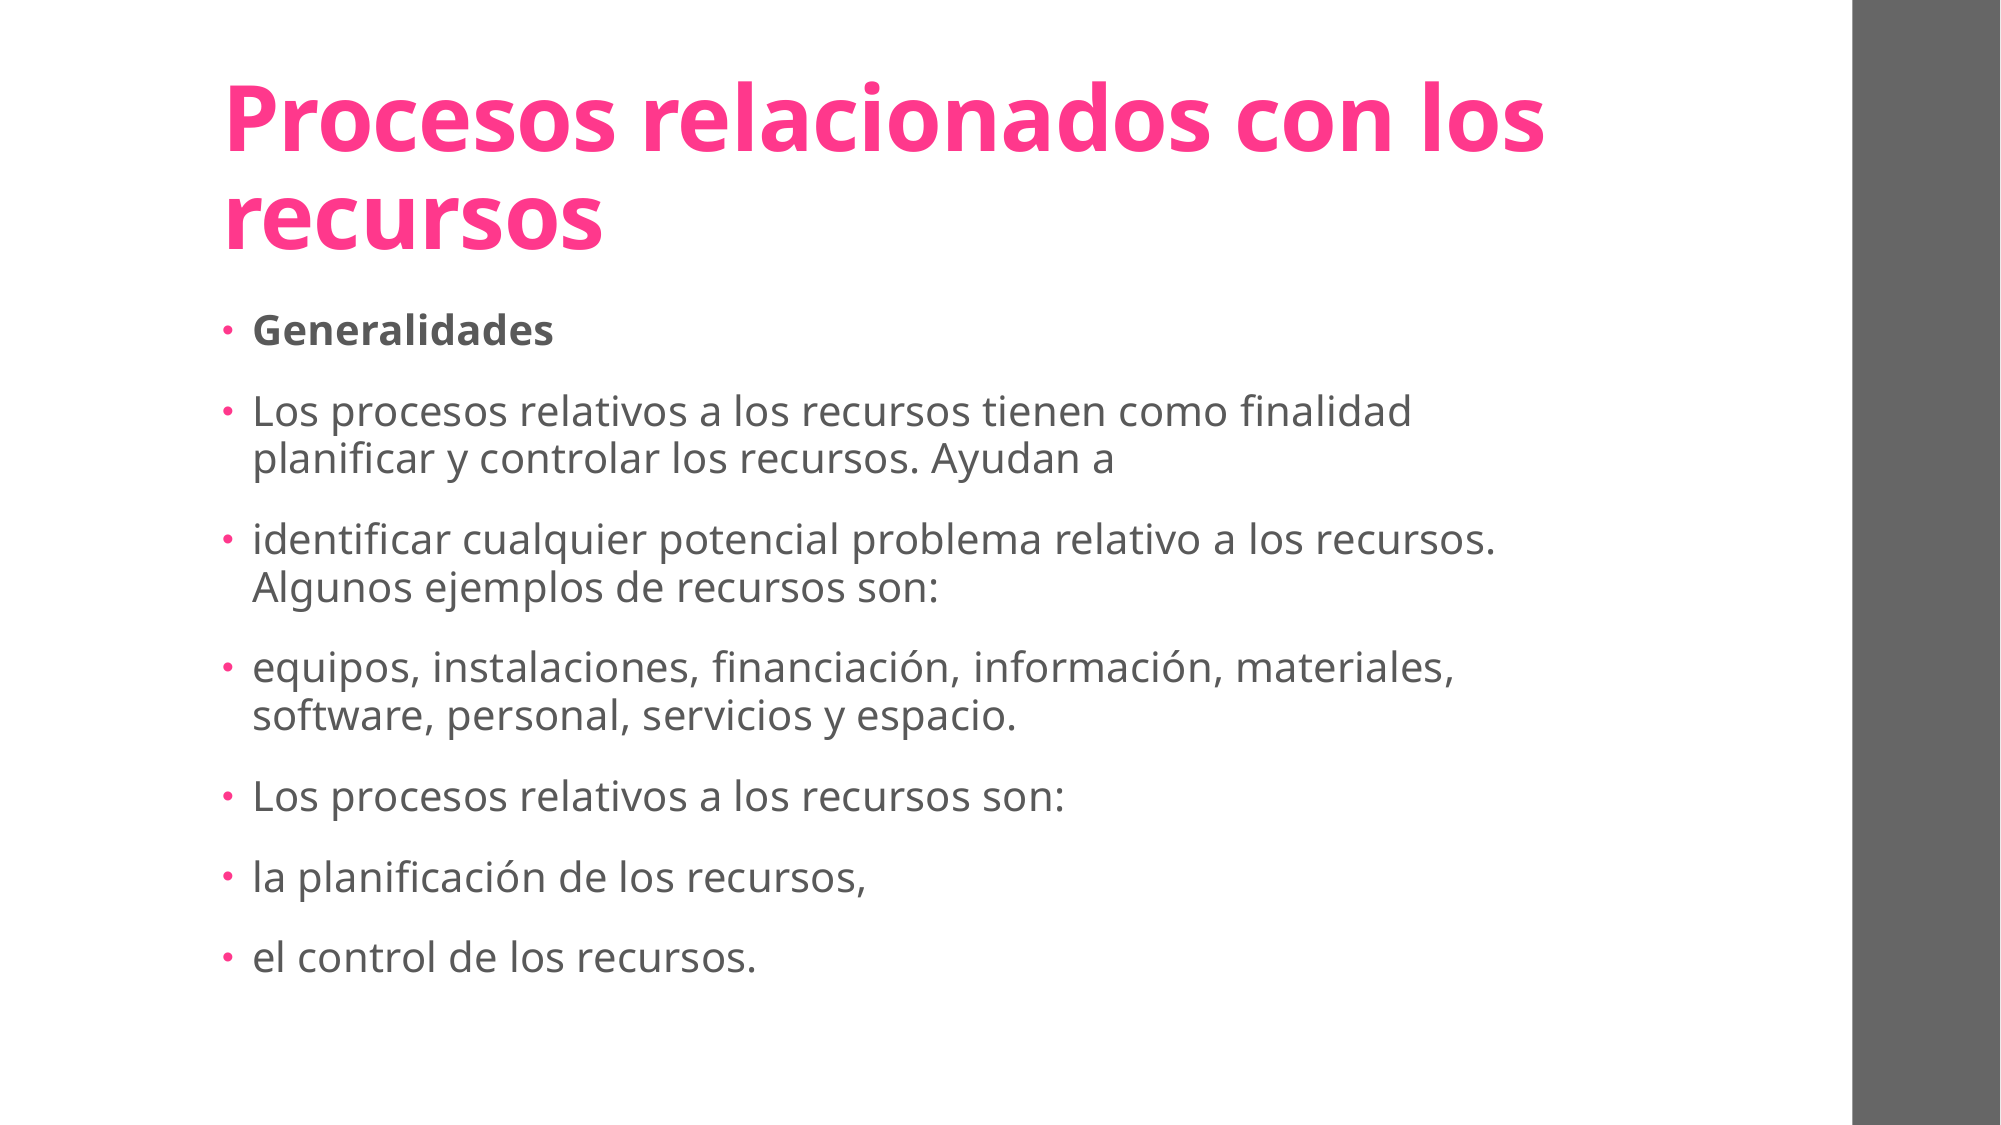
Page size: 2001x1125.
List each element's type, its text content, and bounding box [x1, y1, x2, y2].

title Procesos relacionados con los recursos [206, 43, 1797, 278]
list Generalidades Los procesos relativos a los recursos tienen como finalidad planificar y controlar los recursos. Ayudan a identificar cualquier potencial problema relativo a los recursos. Algunos ejemplos de recursos son: equipos, instalaciones, financiación, información, materiales, software, personal, servicios y espacio. Los procesos relativos a los recursos son: la planificación de los recursos, el control de los recursos. [206, 299, 1617, 1014]
